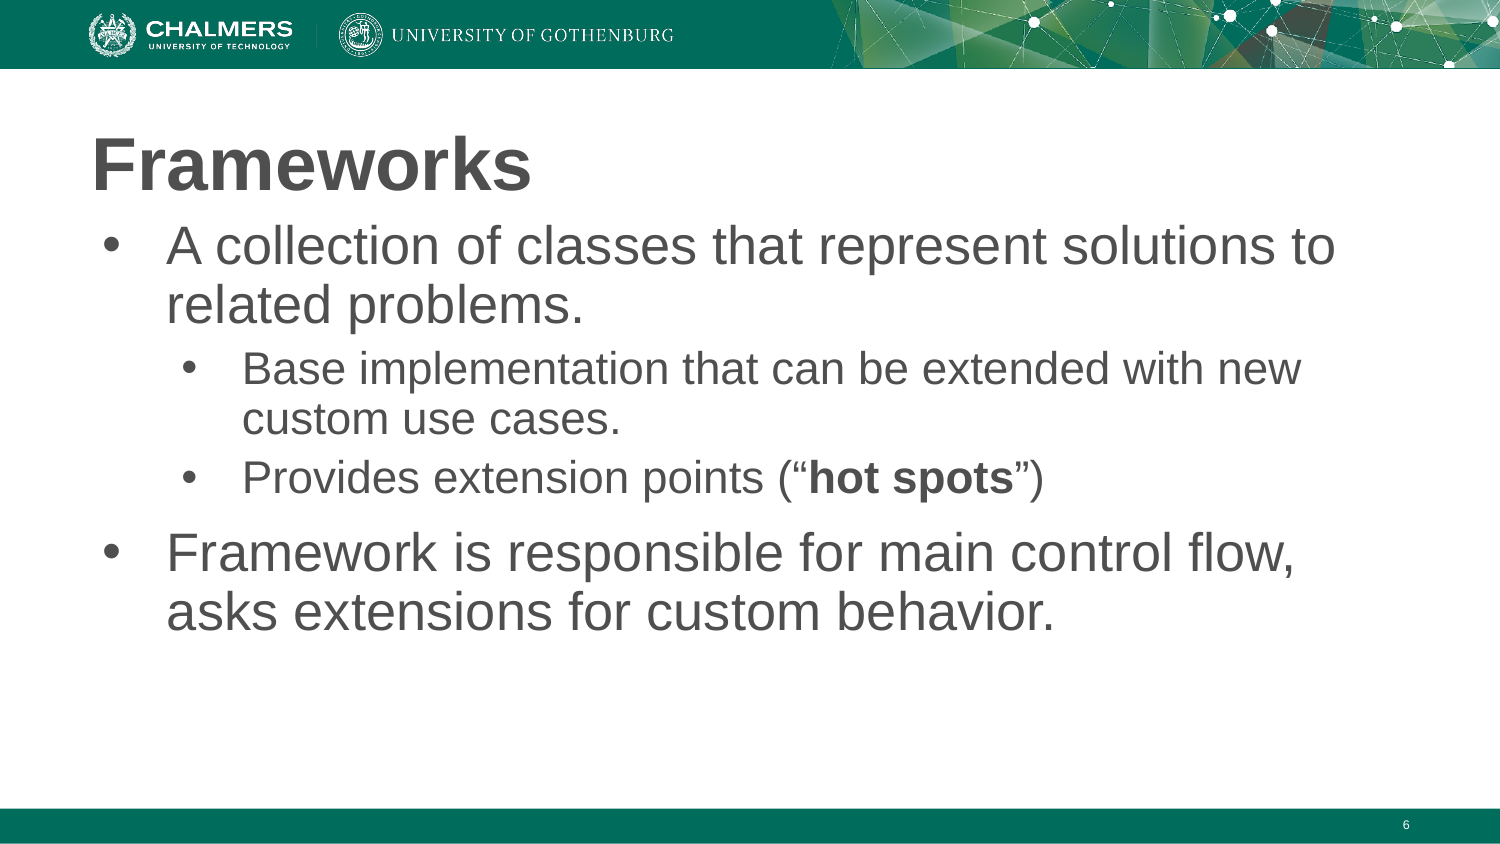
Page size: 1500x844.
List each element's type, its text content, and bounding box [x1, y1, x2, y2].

picture [64, 0, 696, 85]
slide_number ‹#› [1074, 809, 1425, 844]
list A collection of classes that represent solutions to related problems. Base implementation that can be extended with new custom use cases. Provides extension points (“hot spots”) Framework is responsible for main control flow, asks extensions for custom behavior. [76, 210, 1425, 782]
title Frameworks [76, 100, 1425, 210]
picture [759, 0, 1500, 68]
